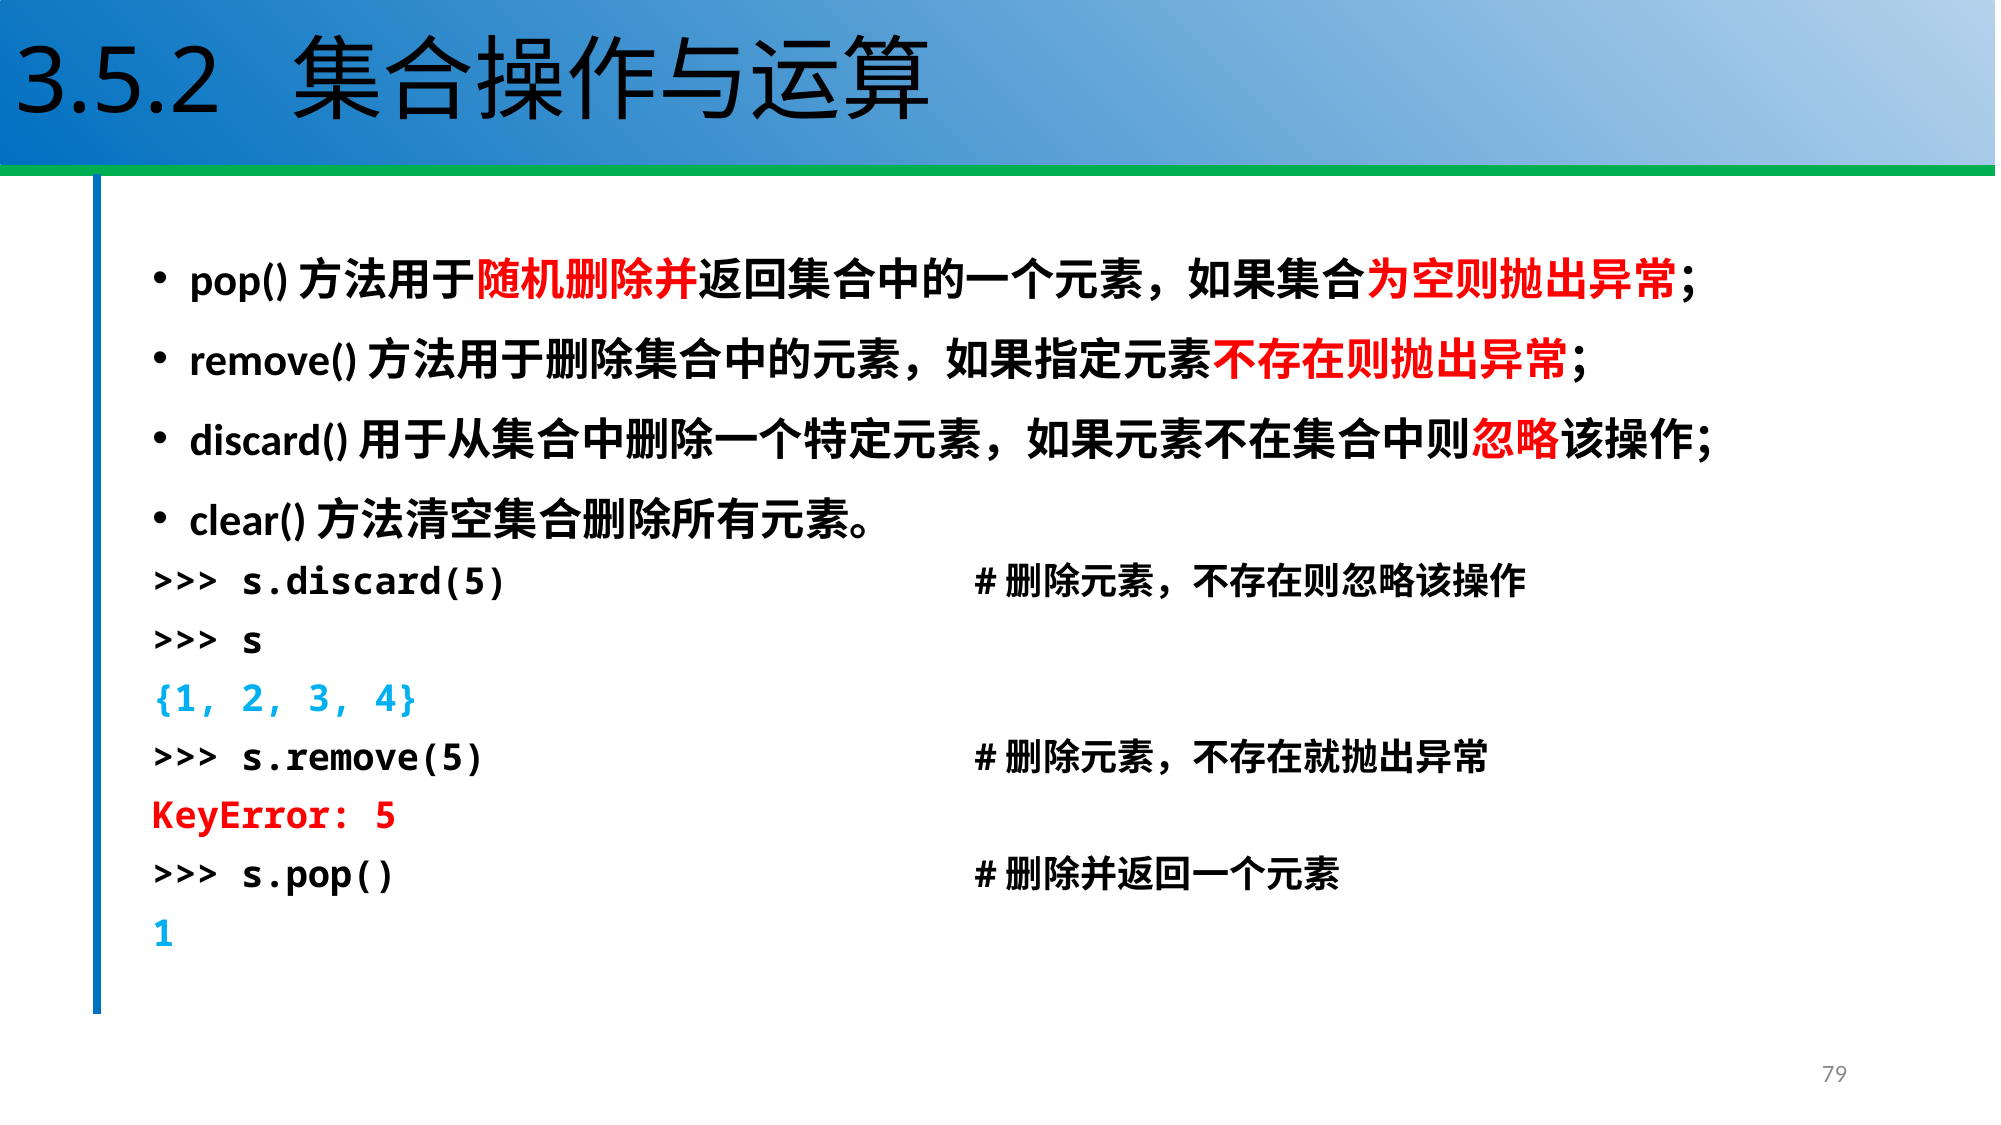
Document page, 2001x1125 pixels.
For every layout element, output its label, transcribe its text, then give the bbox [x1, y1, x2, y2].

slide_number 79 [1412, 1042, 1863, 1103]
list pop()方法用于随机删除并返回集合中的一个元素，如果集合为空则抛出异常； remove()方法用于删除集合中的元素，如果指定元素不存在则抛出异常； discard()用于从集合中删除一个特定元素，如果元素不在集合中则忽略该操作； clear()方法清空集合删除所有元素。 >>> s.discard(5) #删除元素，不存在则忽略该操作 >>> s {1, 2, 3, 4} >>> s.remove(5) #删除元素，不存在就抛出异常 KeyError: 5 >>> s.pop() #删除并返回一个元素 1 [137, 216, 1863, 978]
title 3.5.2 集合操作与运算 [0, 0, 1995, 165]
